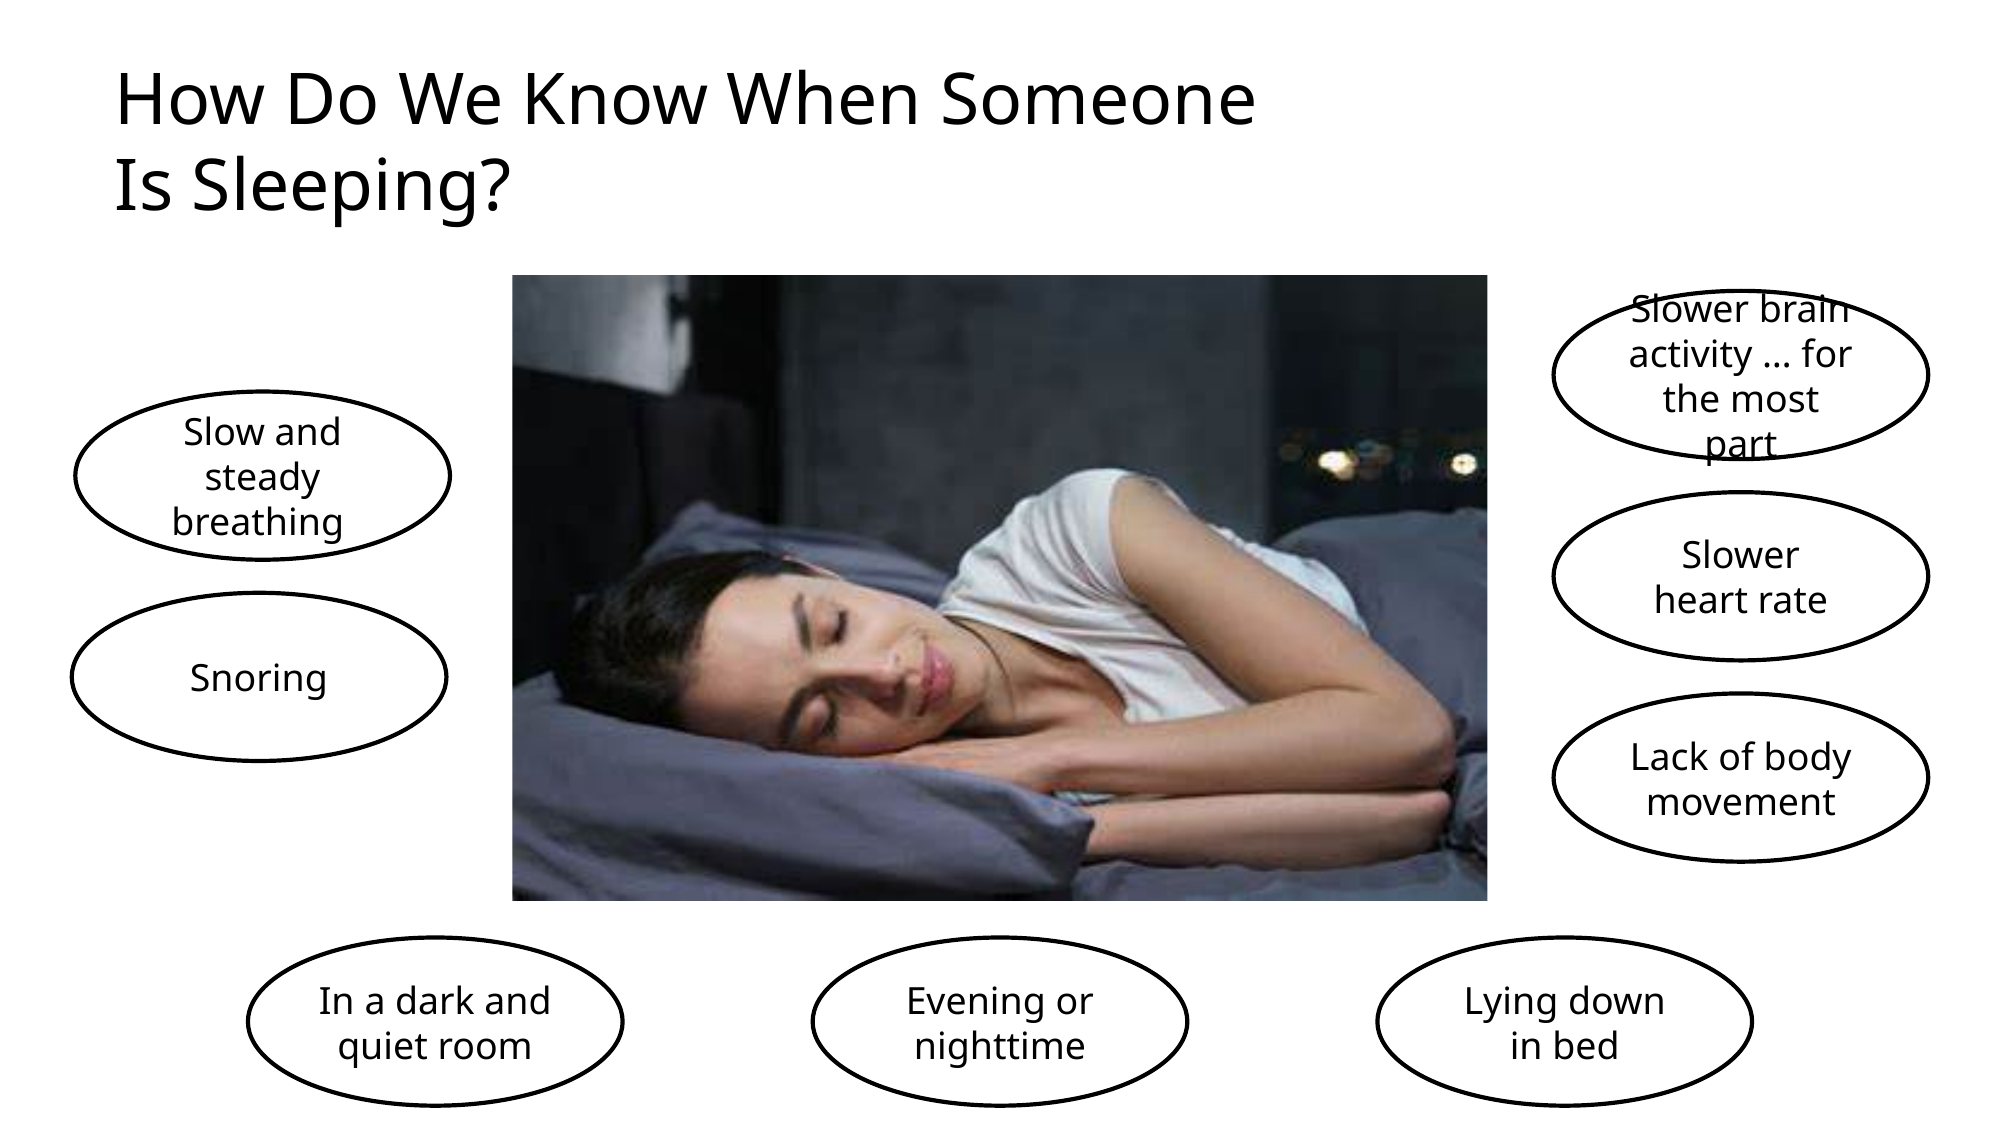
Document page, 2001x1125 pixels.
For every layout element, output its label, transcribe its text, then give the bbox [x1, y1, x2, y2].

picture [512, 274, 1488, 902]
text_box Slower brain activity … for the most part [1551, 288, 1931, 462]
text_box Slower heart rate [1551, 490, 1931, 663]
text_box Slow and steady breathing [73, 389, 453, 562]
text_box Snoring [69, 590, 449, 764]
text_box In a dark and quiet room [245, 935, 625, 1108]
text_box Lack of body movement [1551, 691, 1931, 864]
text_box Evening or nighttime [810, 935, 1190, 1108]
text_box Lying down in bed [1375, 935, 1755, 1108]
title How Do We Know When Someone Is Sleeping? [99, 45, 1900, 233]
